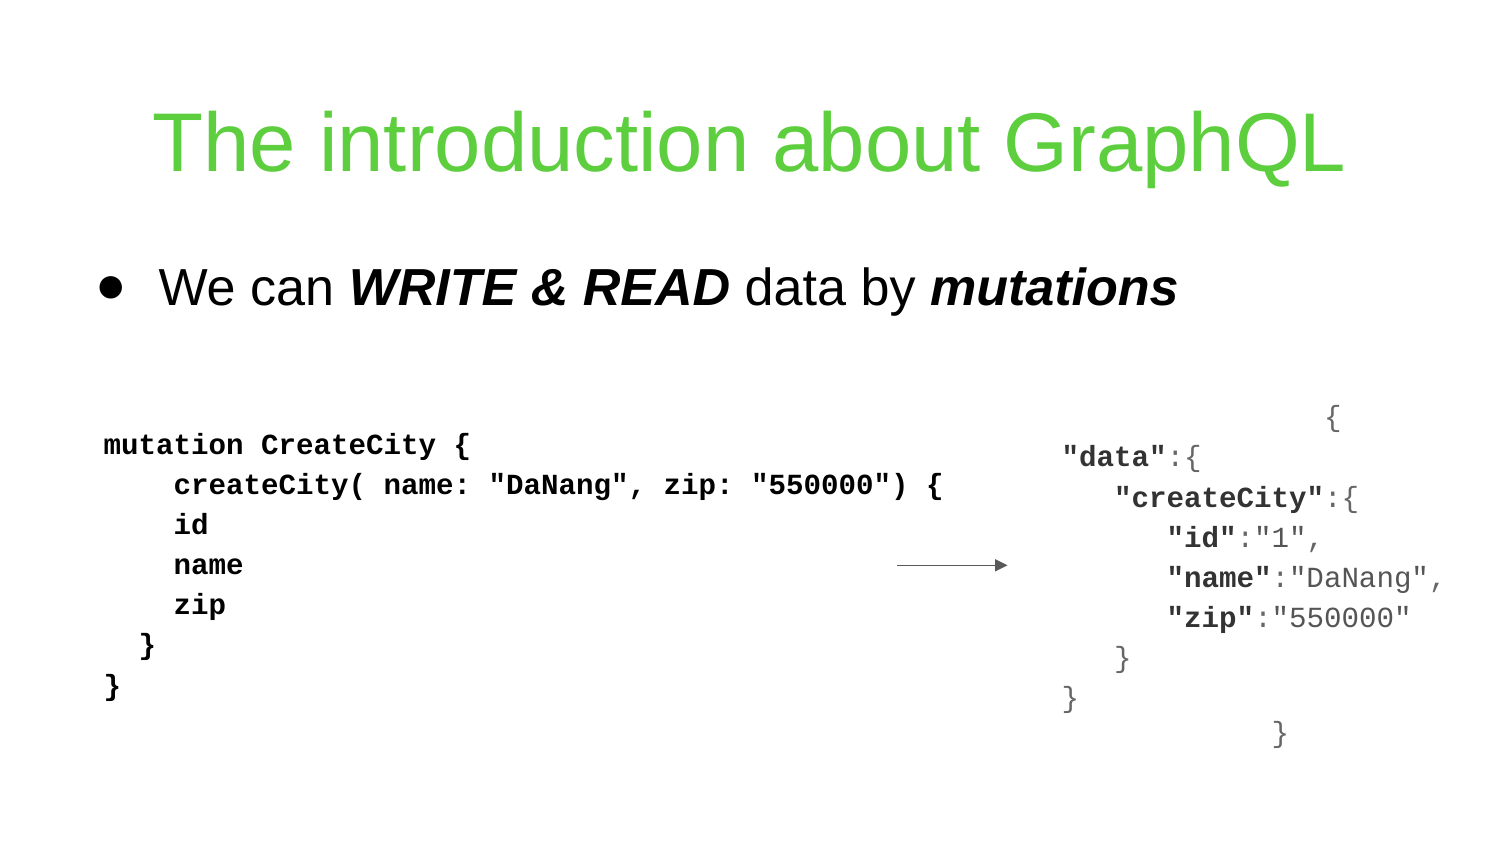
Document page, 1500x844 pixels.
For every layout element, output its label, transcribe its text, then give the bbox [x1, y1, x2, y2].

text_box mutation CreateCity { createCity( name: "DaNang", zip: "550000") { id name zip } } [51, 404, 956, 622]
text_box { "data":{ "createCity":{ "id":"1", "name":"DaNang", "zip":"550000" } } } [956, 382, 1500, 748]
title The introduction about GraphQL [51, 72, 1449, 167]
text_box We can WRITE & READ data by mutations [68, 622, 1449, 798]
text_box We can WRITE & READ data by mutations [68, 229, 1449, 404]
